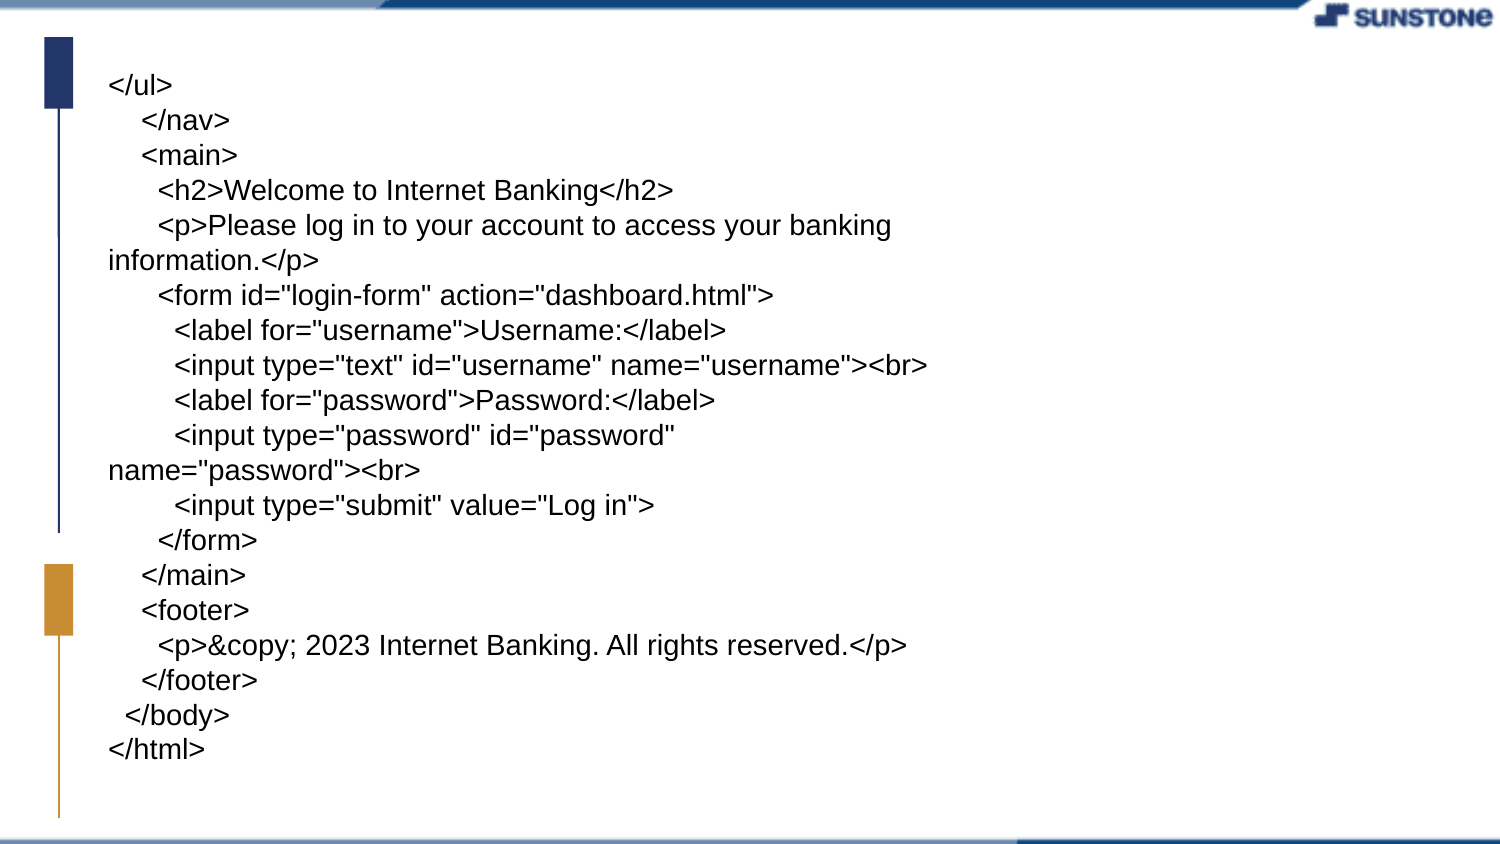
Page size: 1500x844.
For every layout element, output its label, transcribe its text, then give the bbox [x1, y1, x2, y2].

picture [0, 0, 93, 844]
text_box </ul> </nav> <main> <h2>Welcome to Internet Banking</h2> <p>Please log in to your account to access your banking information.</p> <form id="login-form" action="dashboard.html"> <label for="username">Username:</label> <input type="text" id="username" name="username"><br> <label for="password">Password:</label> <input type="password" id="password" name="password"><br> <input type="submit" value="Log in"> </form> </main> <footer> <p>&copy; 2023 Internet Banking. All rights reserved.</p> </footer> </body> </html> [93, 0, 985, 844]
picture [985, 0, 1500, 844]
